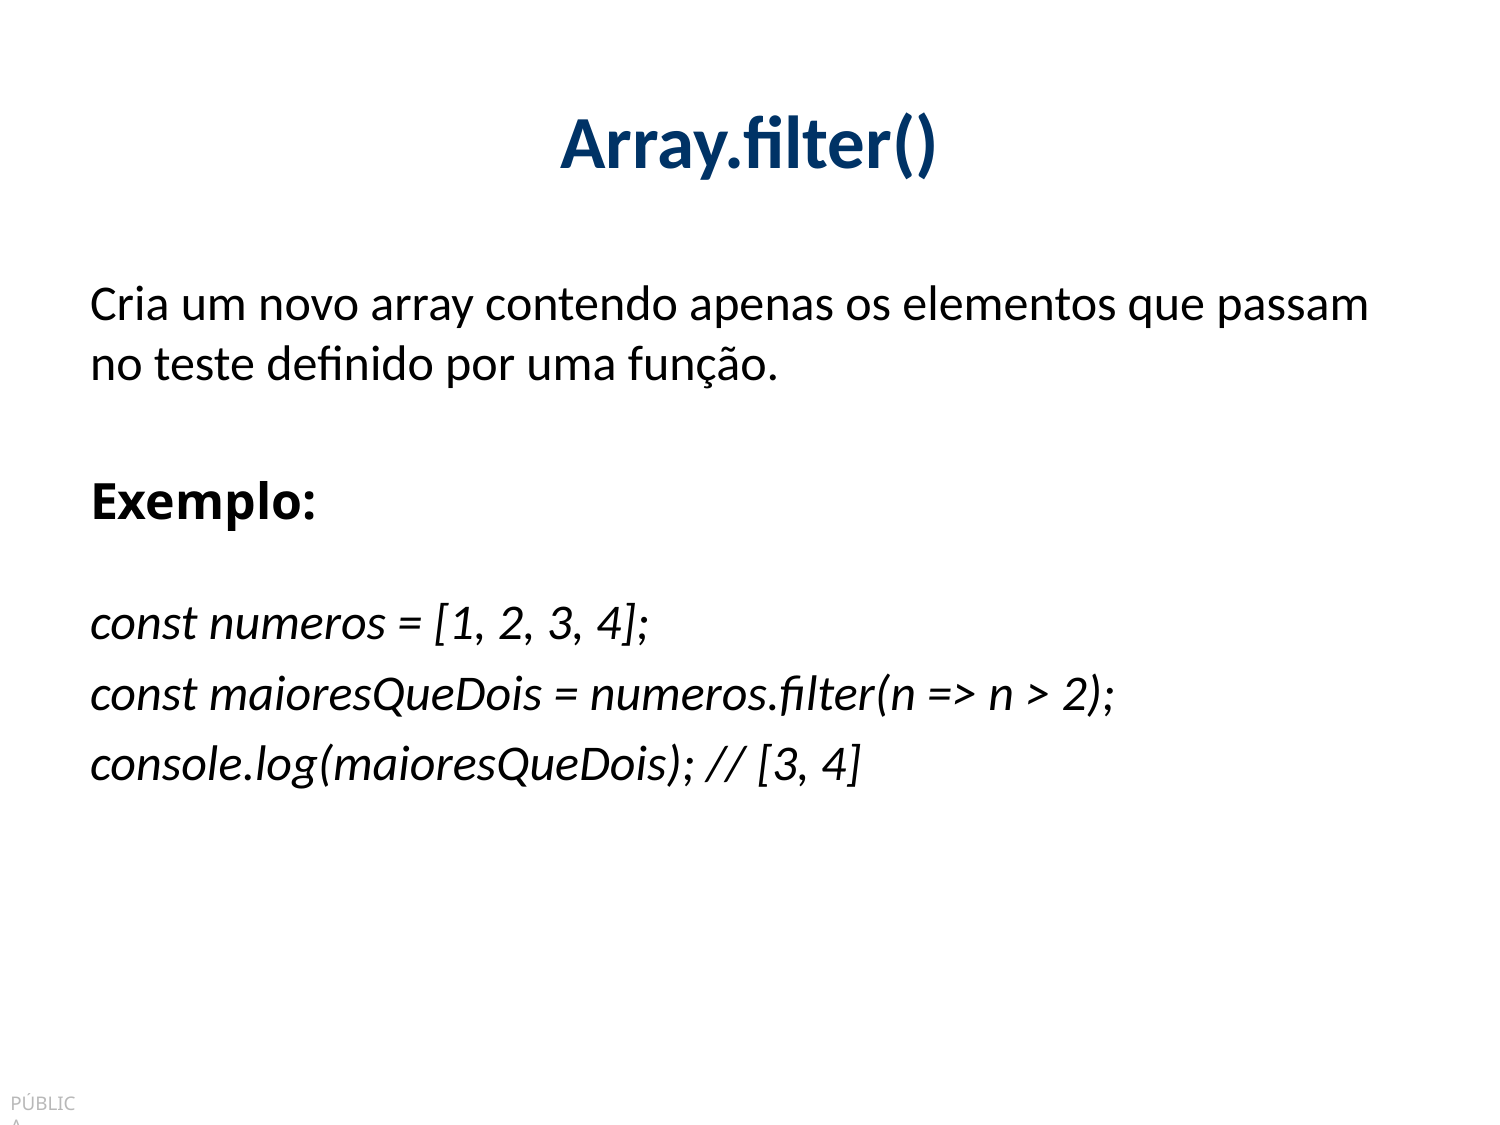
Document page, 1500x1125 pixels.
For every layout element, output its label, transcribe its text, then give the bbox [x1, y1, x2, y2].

list Cria um novo array contendo apenas os elementos que passam no teste definido por uma função. Exemplo: const numeros = [1, 2, 3, 4]; const maioresQueDois = numeros.filter(n => n > 2); console.log(maioresQueDois); // [3, 4] [75, 262, 1425, 1005]
title Array.filter() [75, 45, 1425, 233]
